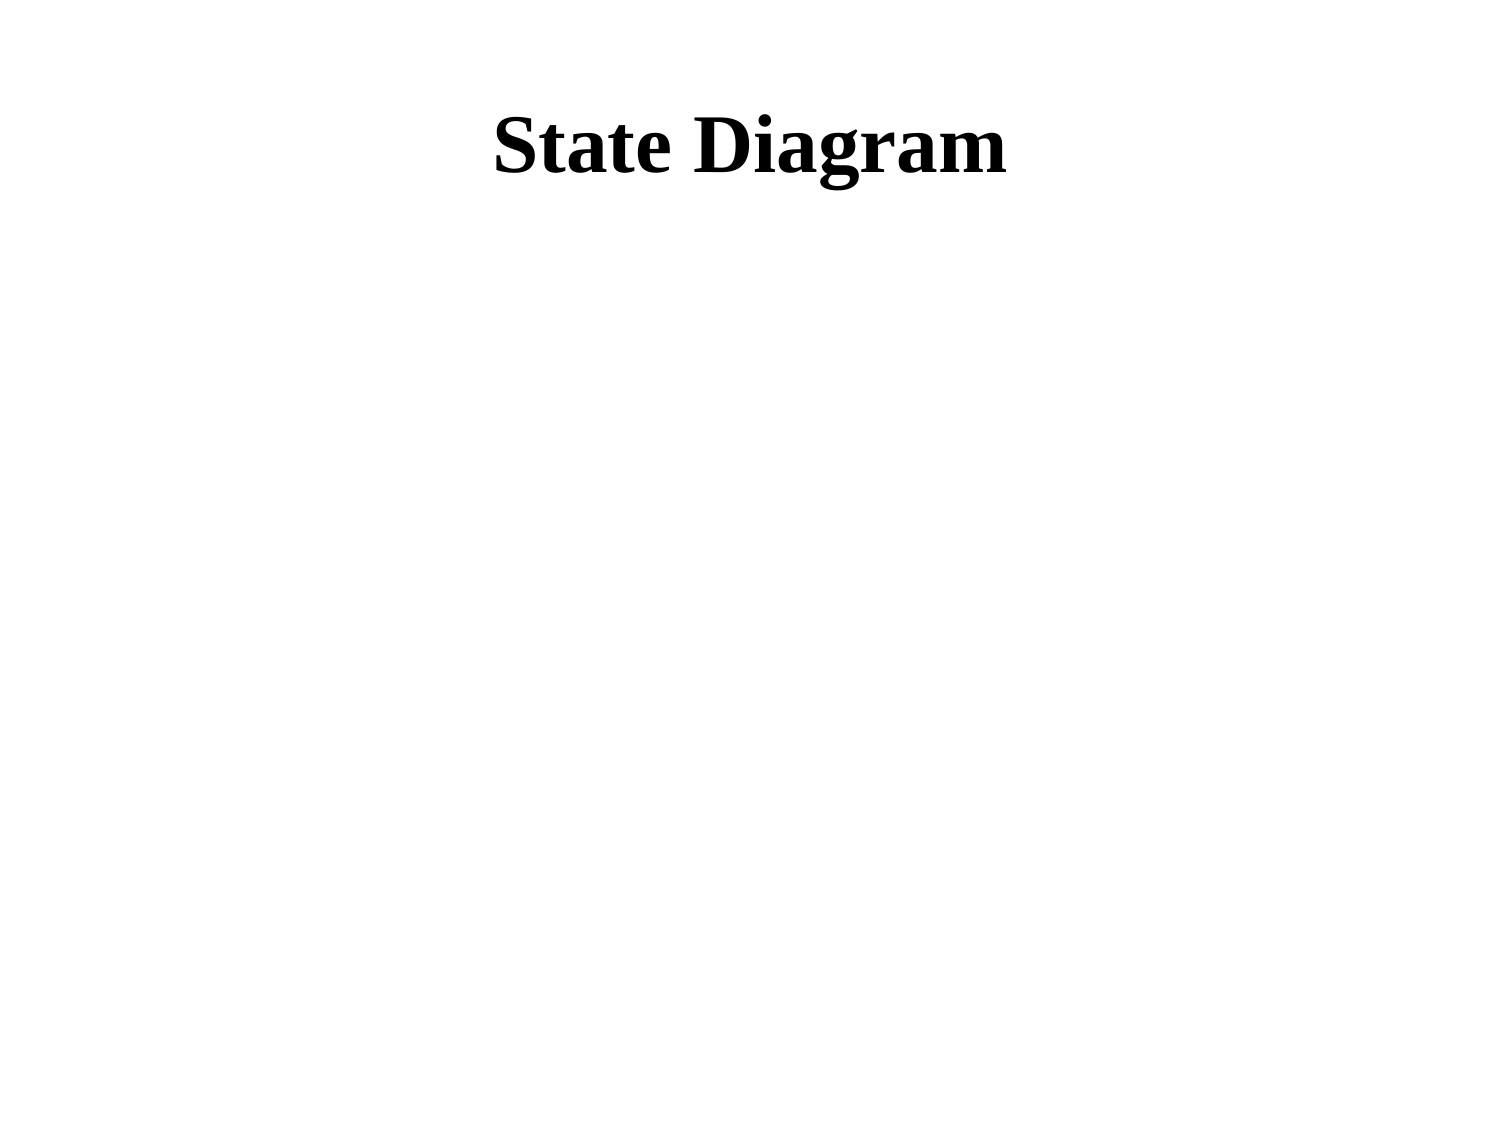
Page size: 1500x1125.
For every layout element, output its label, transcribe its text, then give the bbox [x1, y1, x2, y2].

title State Diagram [75, 45, 1425, 233]
